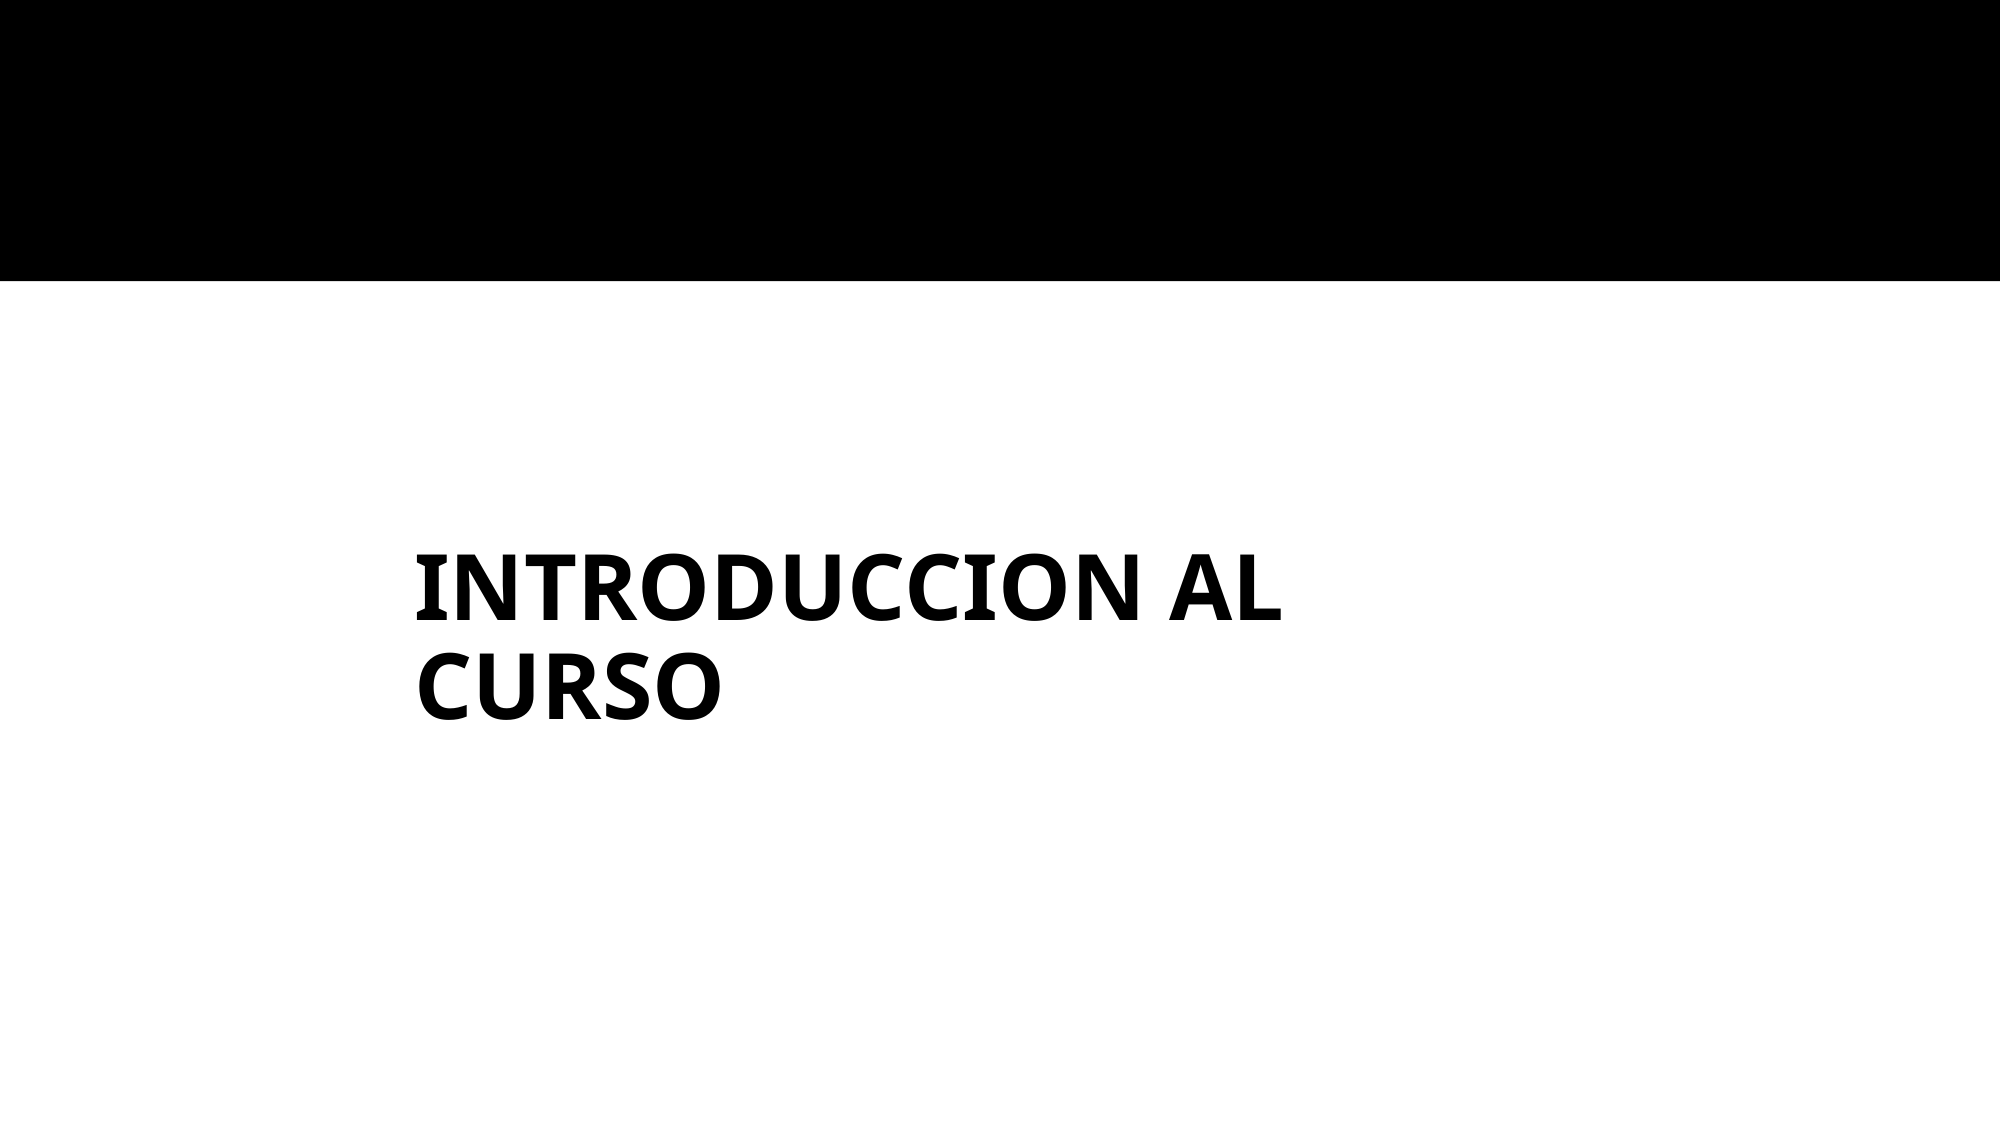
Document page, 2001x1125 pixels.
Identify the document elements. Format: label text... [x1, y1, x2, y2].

title INTRODUCCION AL CURSO [399, 562, 1601, 719]
